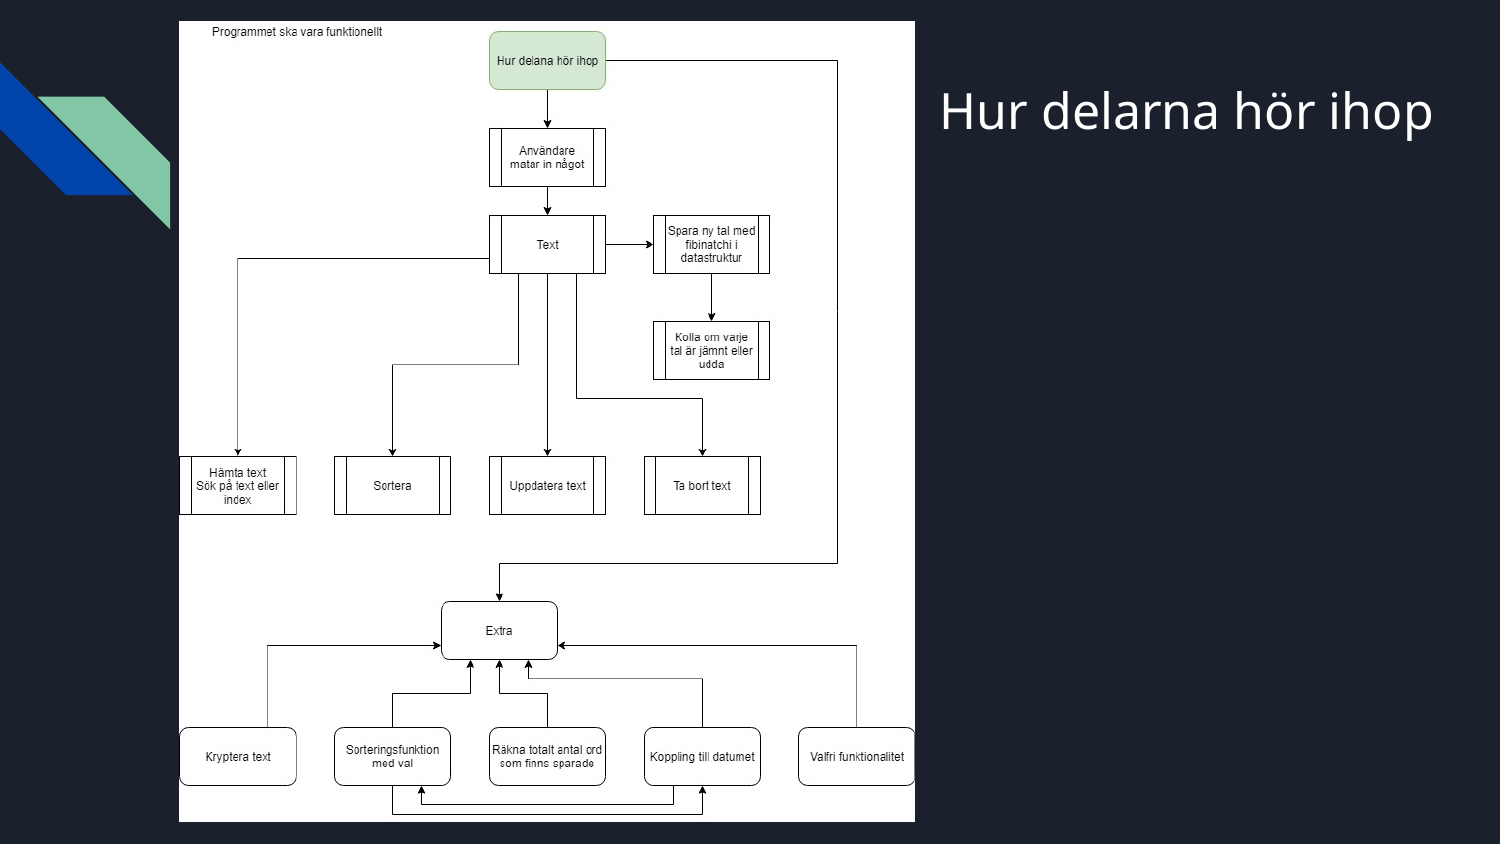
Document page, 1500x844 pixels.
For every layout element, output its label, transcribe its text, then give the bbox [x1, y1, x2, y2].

title Hur delarna hör ihop [924, 64, 1485, 215]
picture [179, 21, 915, 823]
